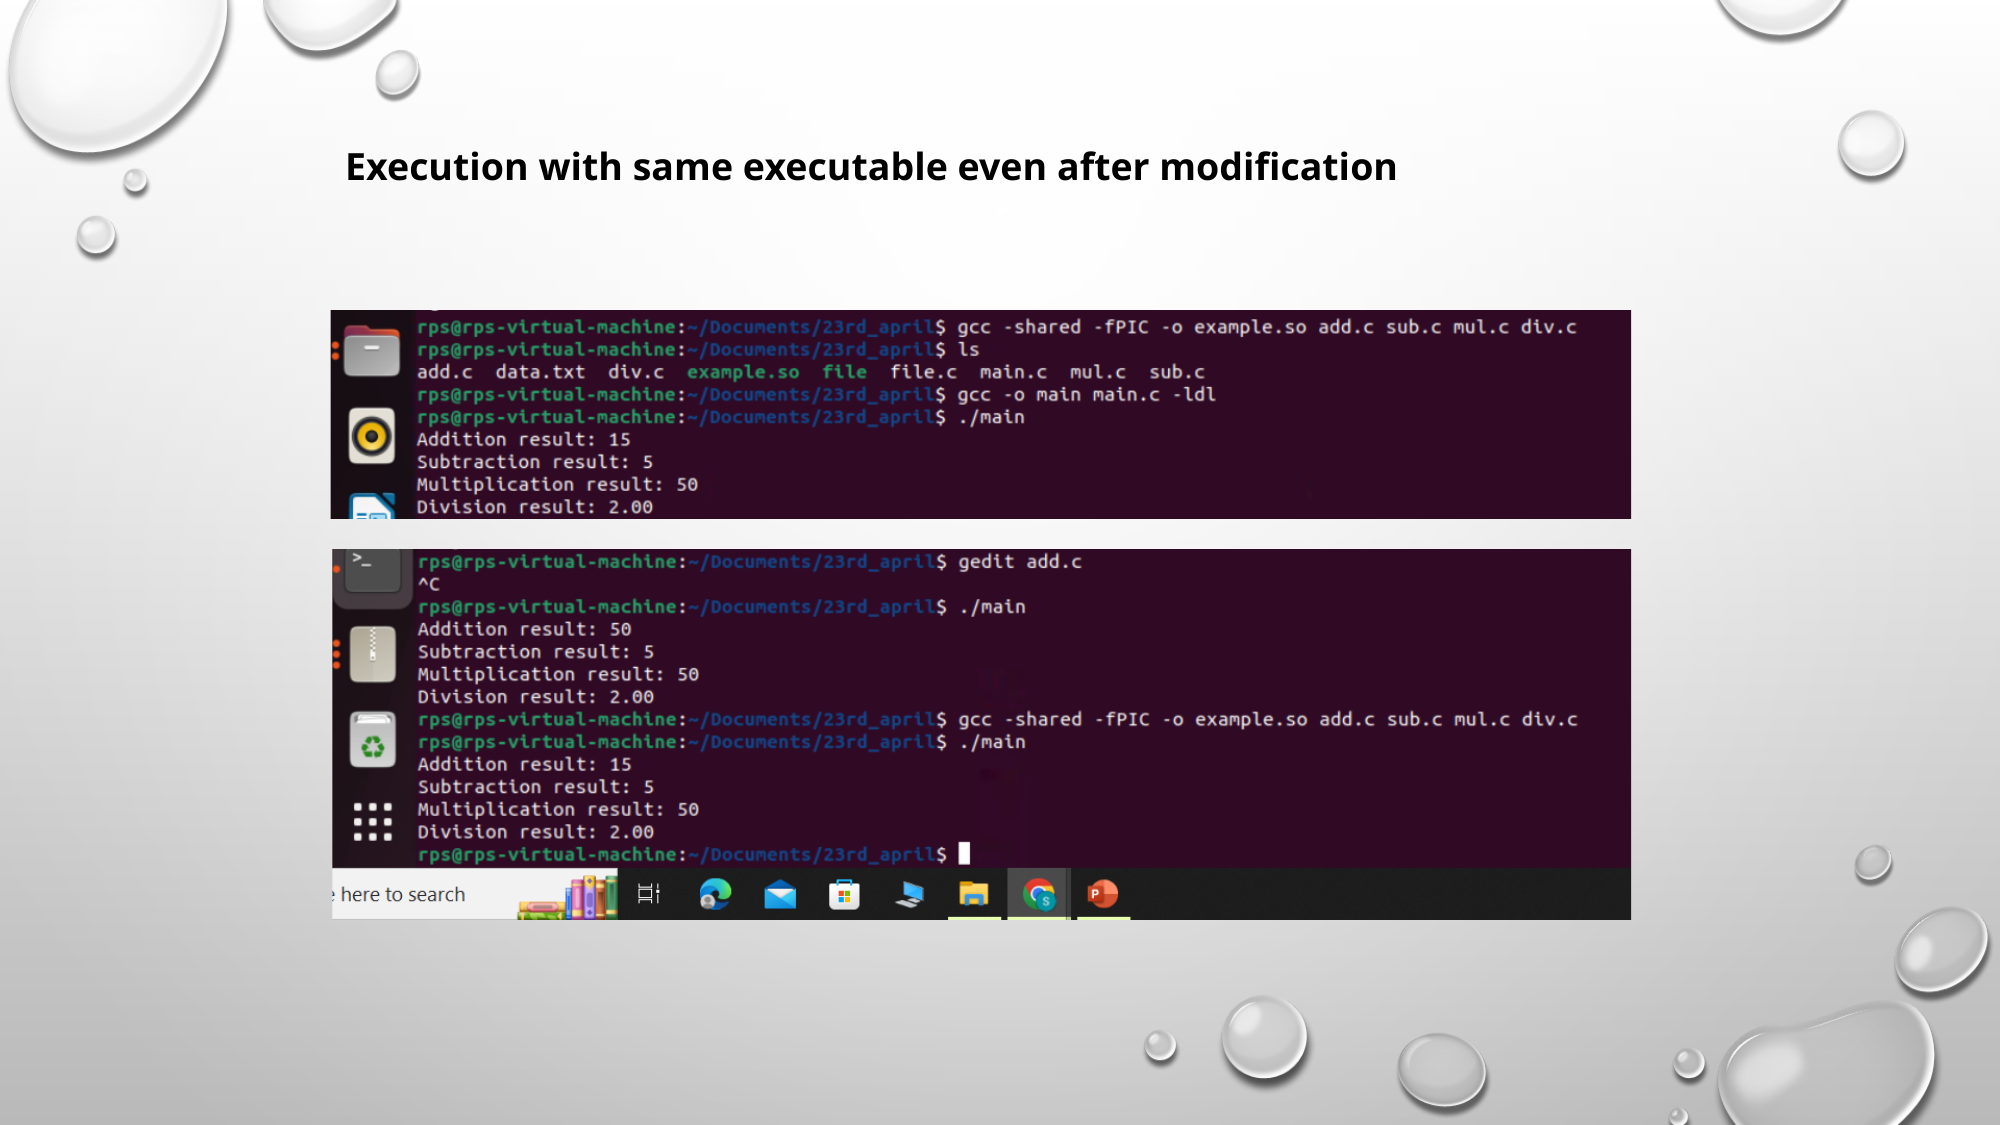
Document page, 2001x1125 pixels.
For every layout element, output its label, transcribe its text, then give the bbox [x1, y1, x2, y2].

text_box Execution with same executable even after modification [330, 135, 1631, 196]
picture [0, 0, 2000, 1125]
